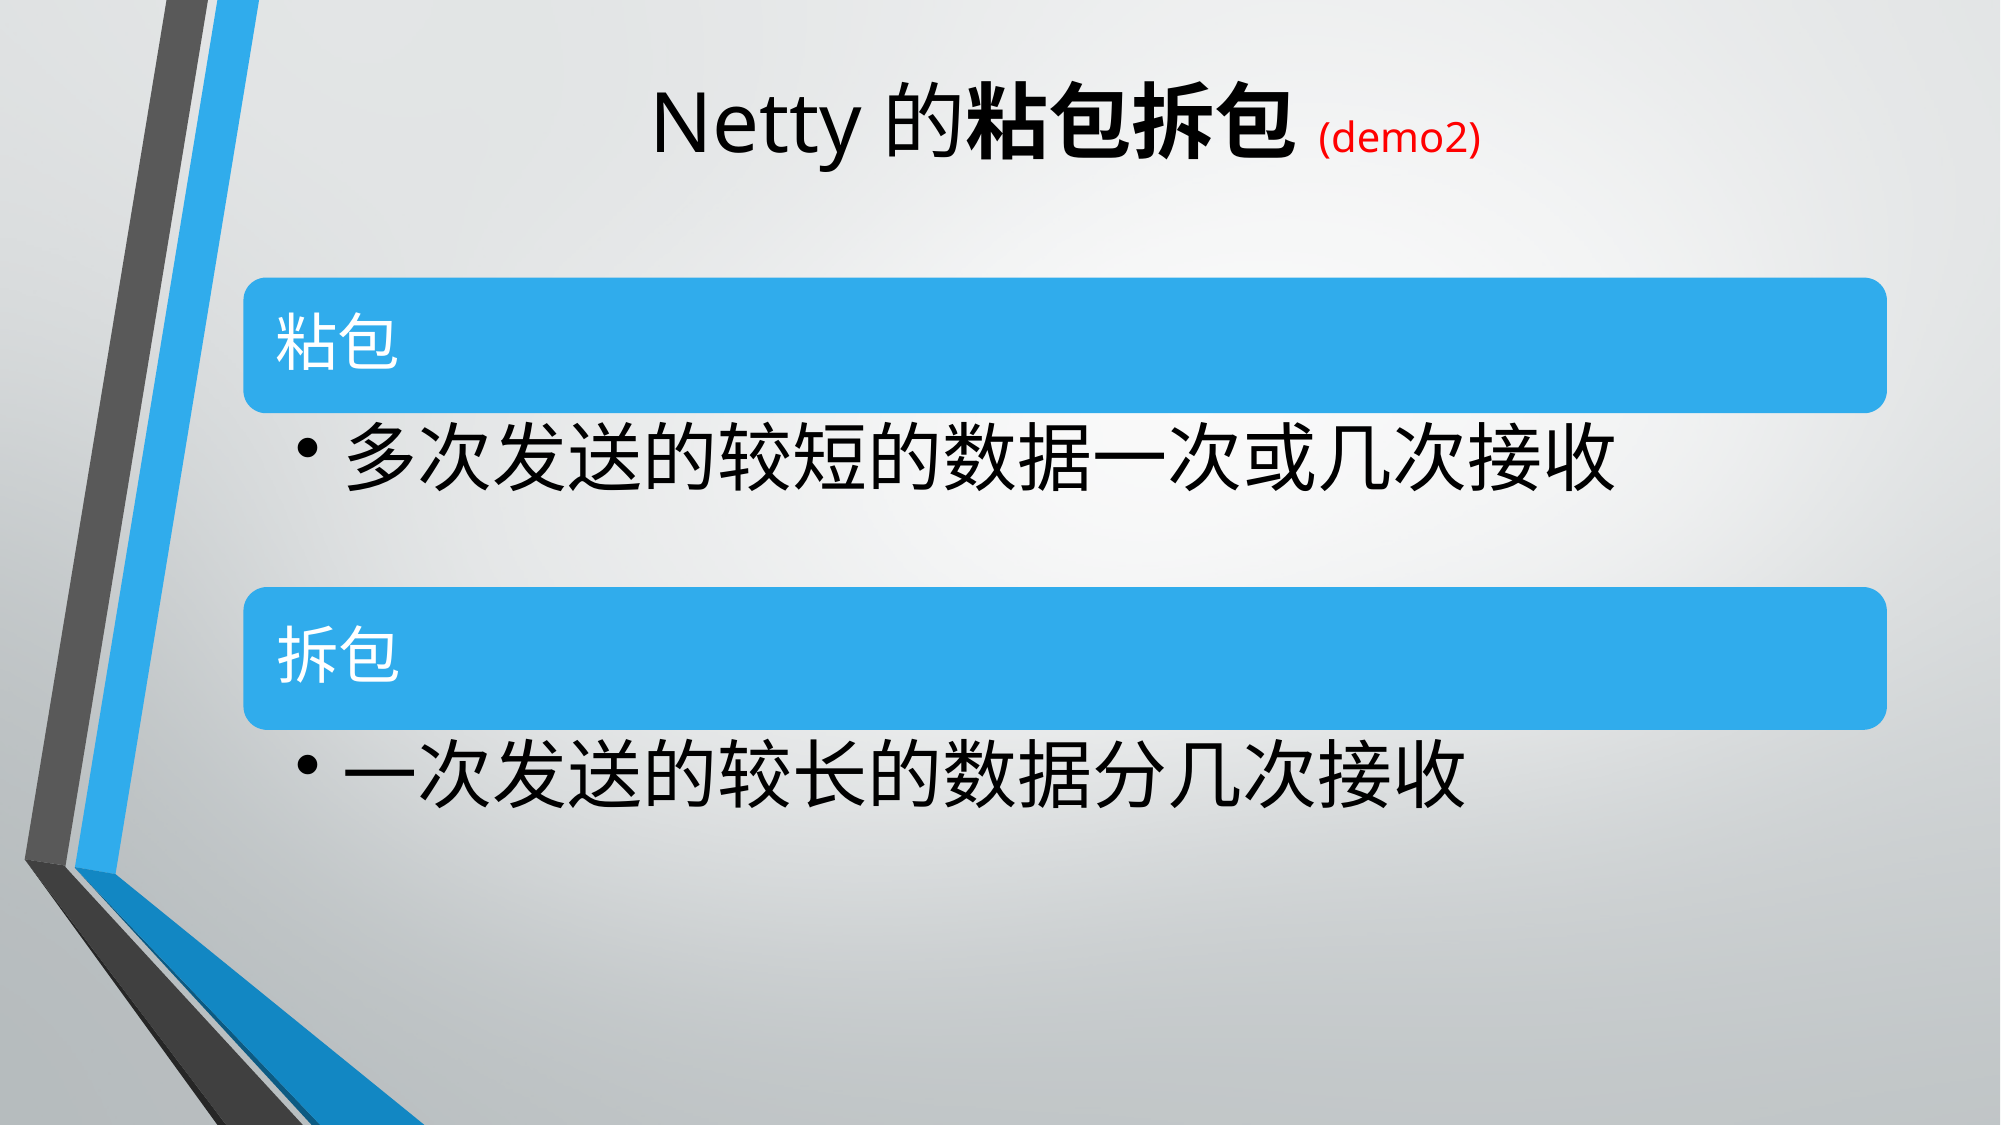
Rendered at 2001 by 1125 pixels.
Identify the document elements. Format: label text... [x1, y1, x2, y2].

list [243, 239, 1888, 951]
title Netty的粘包拆包(demo2) [243, 48, 1887, 190]
